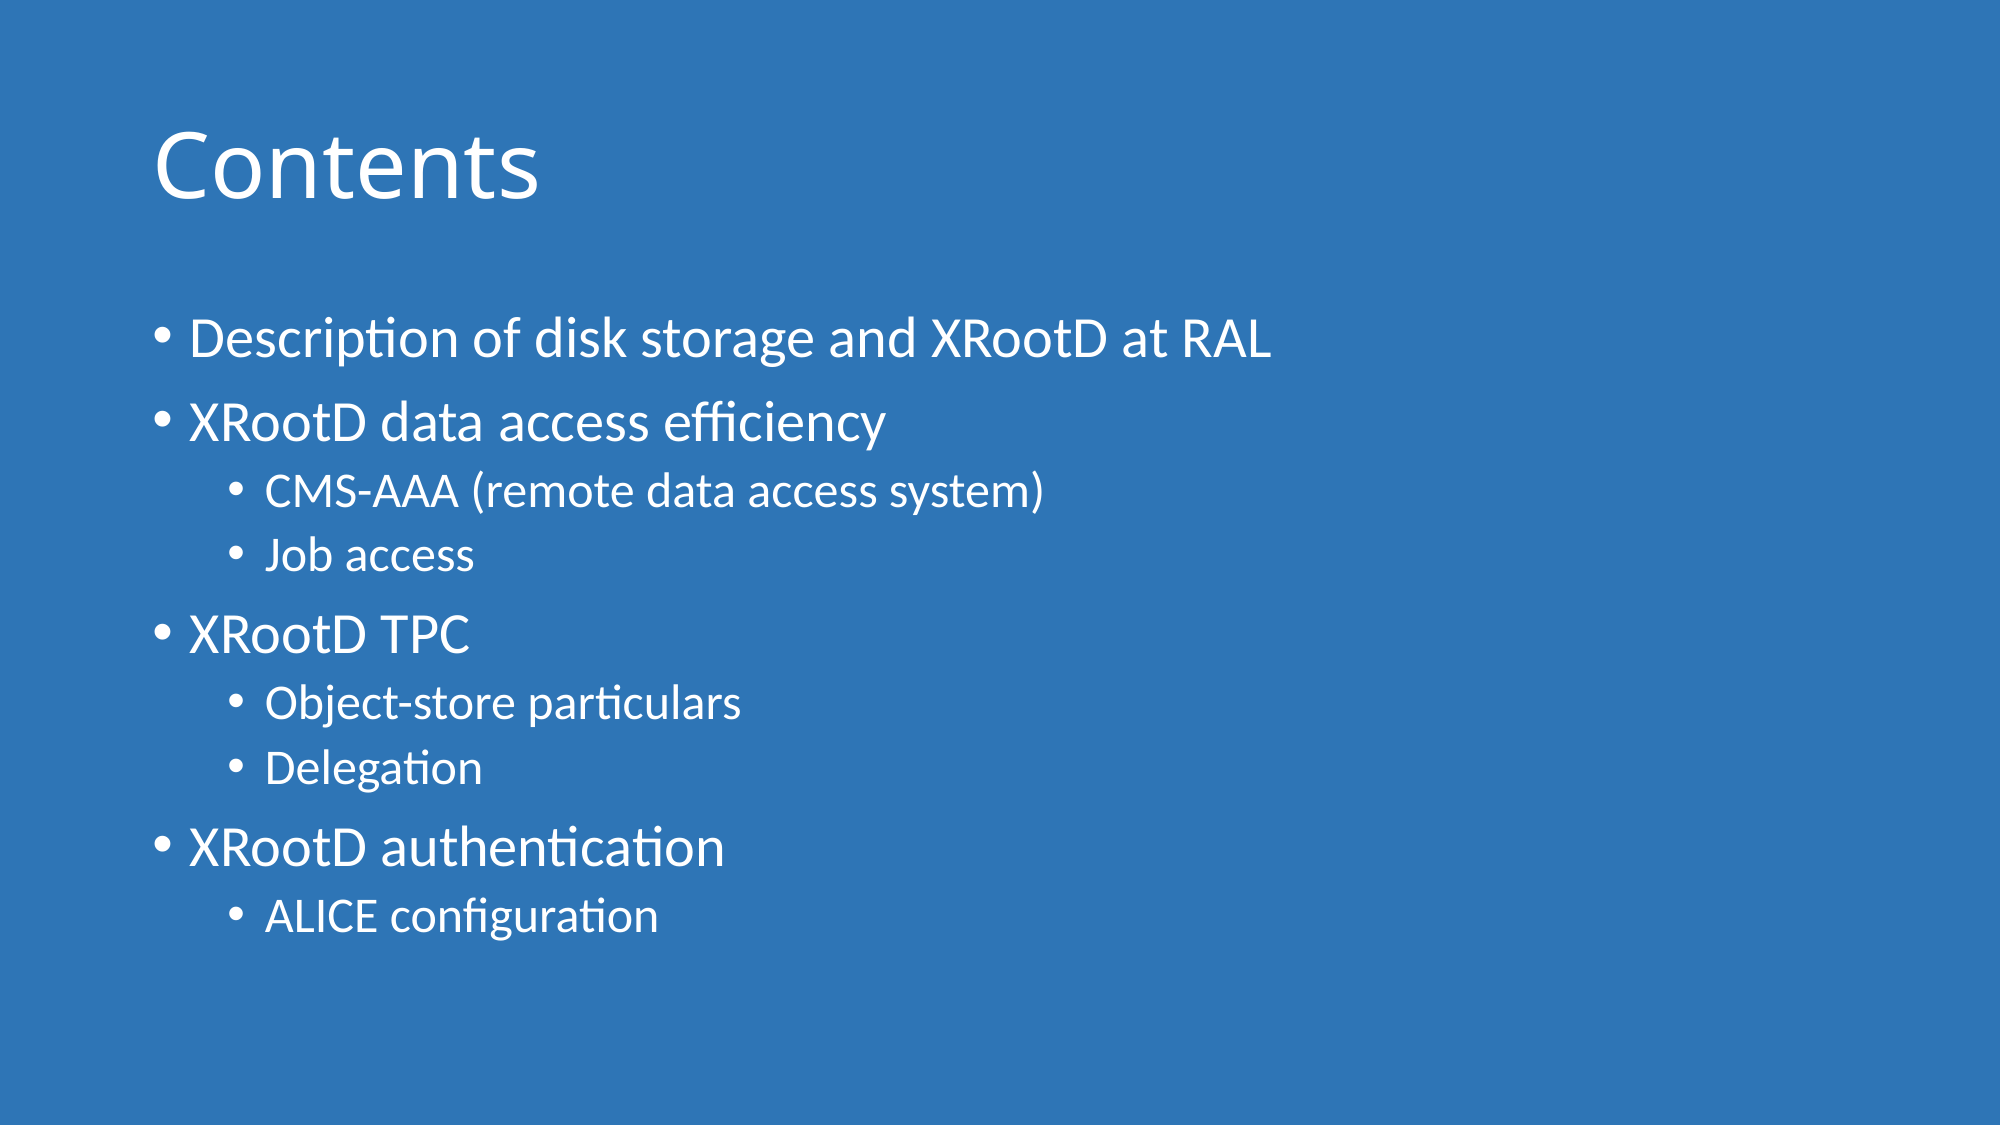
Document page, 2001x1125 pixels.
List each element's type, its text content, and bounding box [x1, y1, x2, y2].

list Description of disk storage and XRootD at RAL XRootD data access efficiency CMS-AAA (remote data access system) Job access XRootD TPC Object-store particulars Delegation XRootD authentication ALICE configuration [137, 299, 1863, 1014]
title Contents [137, 59, 1863, 278]
